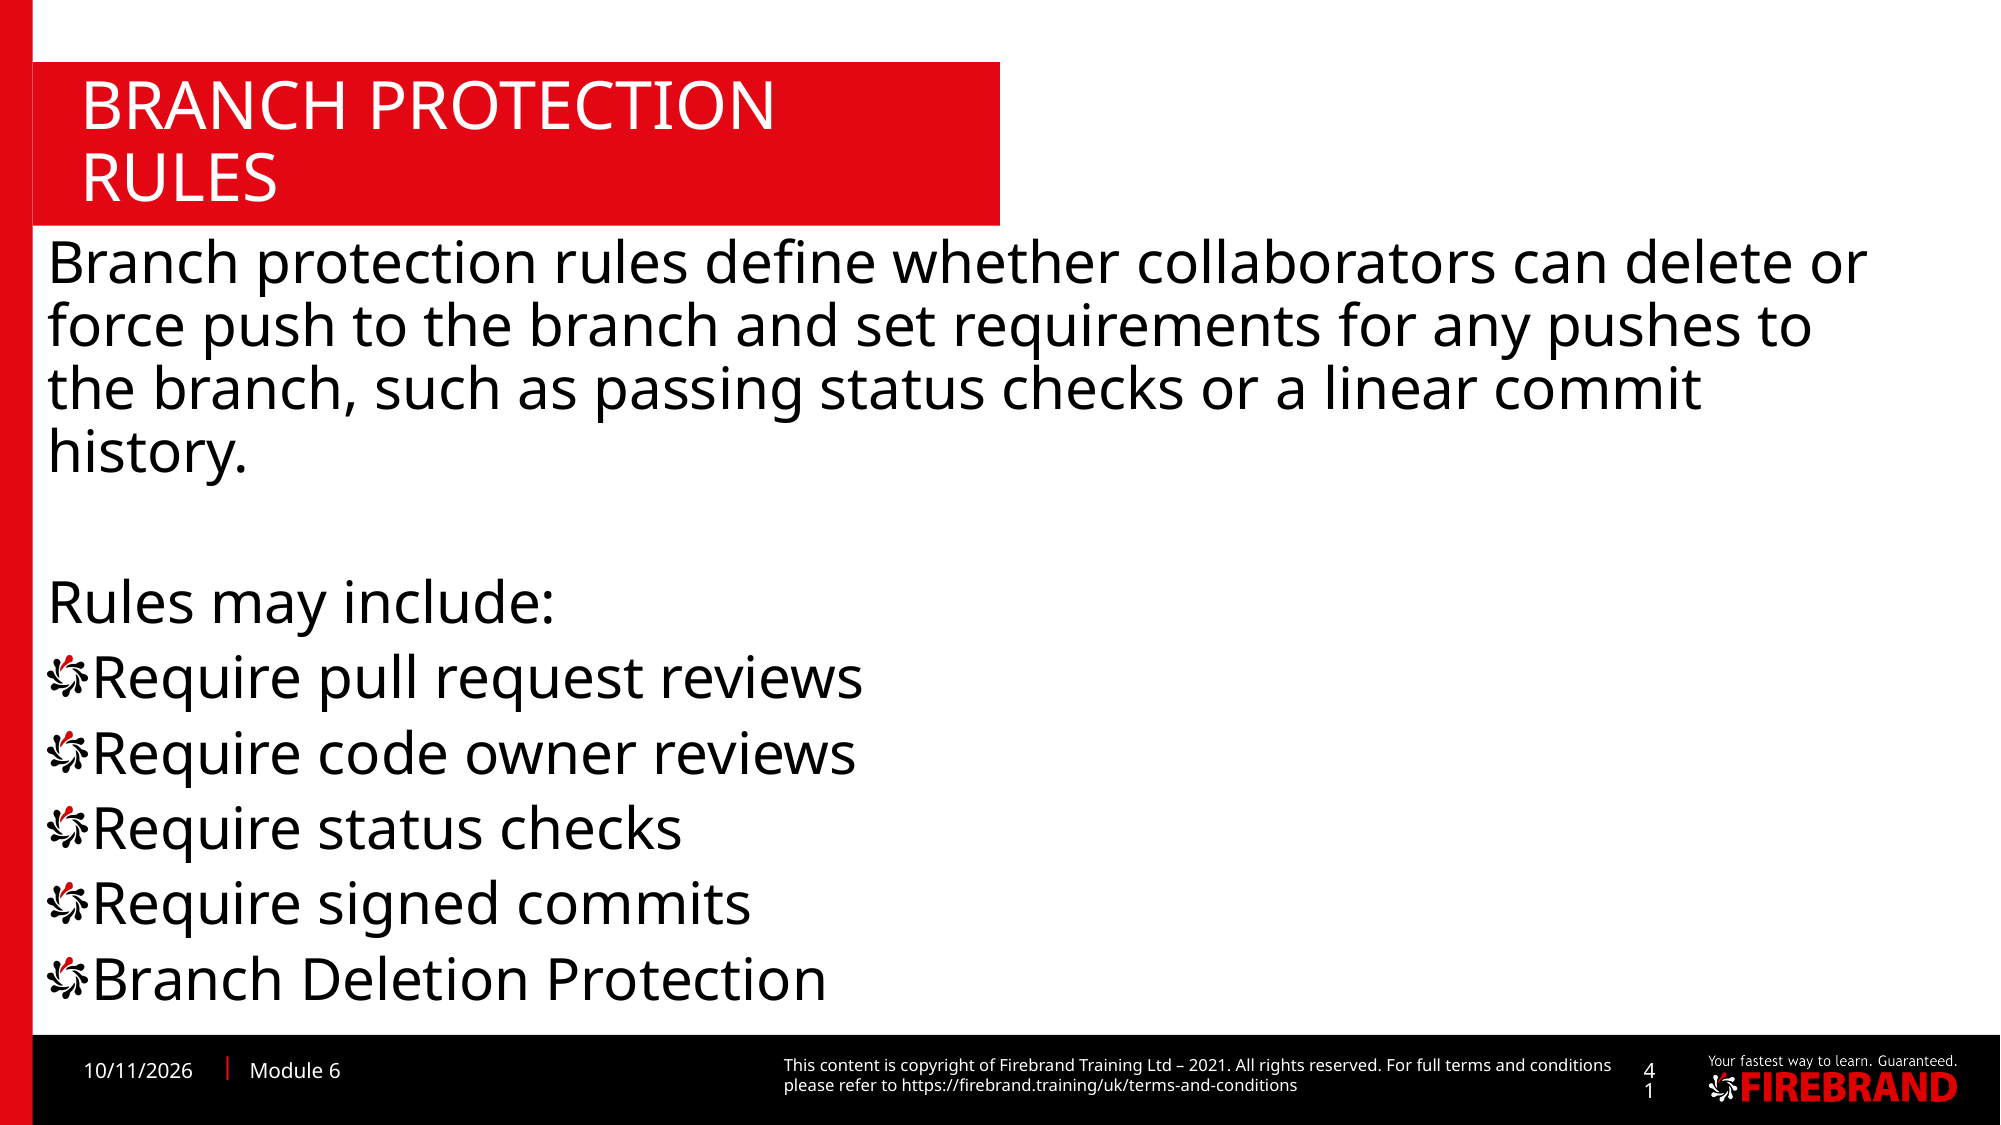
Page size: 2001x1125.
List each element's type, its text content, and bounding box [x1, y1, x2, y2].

list Branch protection rules define whether collaborators can delete or force push to the branch and set requirements for any pushes to the branch, such as passing status checks or a linear commit history. Rules may include: Require pull request reviews Require code owner reviews Require status checks Require signed commits Branch Deletion Protection [32, 225, 1934, 1000]
picture [1708, 1055, 1957, 1102]
footer Module 6 [234, 1050, 763, 1087]
slide_number 41 [1628, 1050, 1682, 1087]
picture [47, 957, 88, 999]
title Branch Protection rules [32, 62, 1000, 225]
picture [47, 806, 88, 848]
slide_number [67, 1050, 221, 1087]
picture [47, 655, 88, 697]
picture [47, 882, 88, 924]
picture [47, 731, 88, 773]
